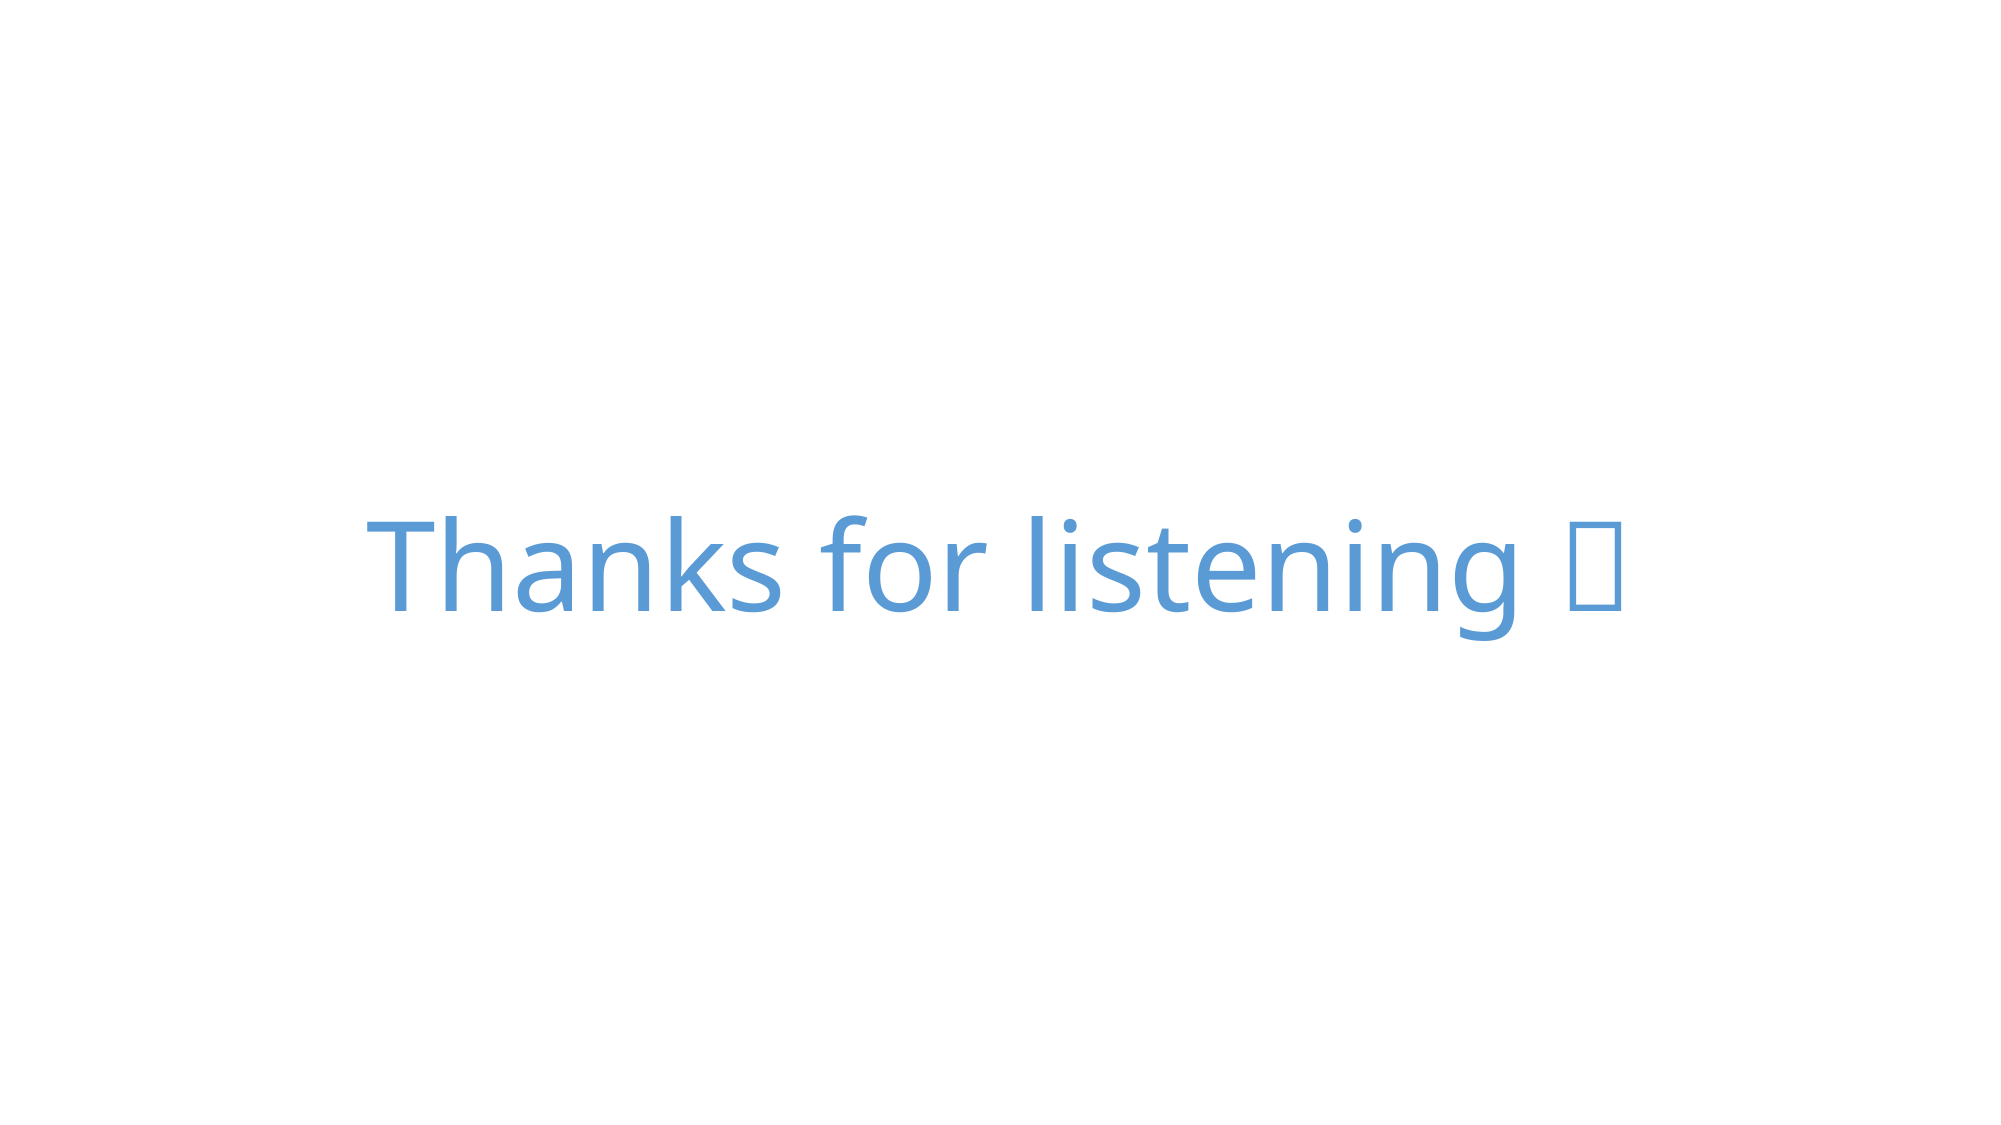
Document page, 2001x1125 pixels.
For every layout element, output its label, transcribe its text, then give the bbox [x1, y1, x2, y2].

text_box Thanks for listening  [351, 479, 1649, 645]
